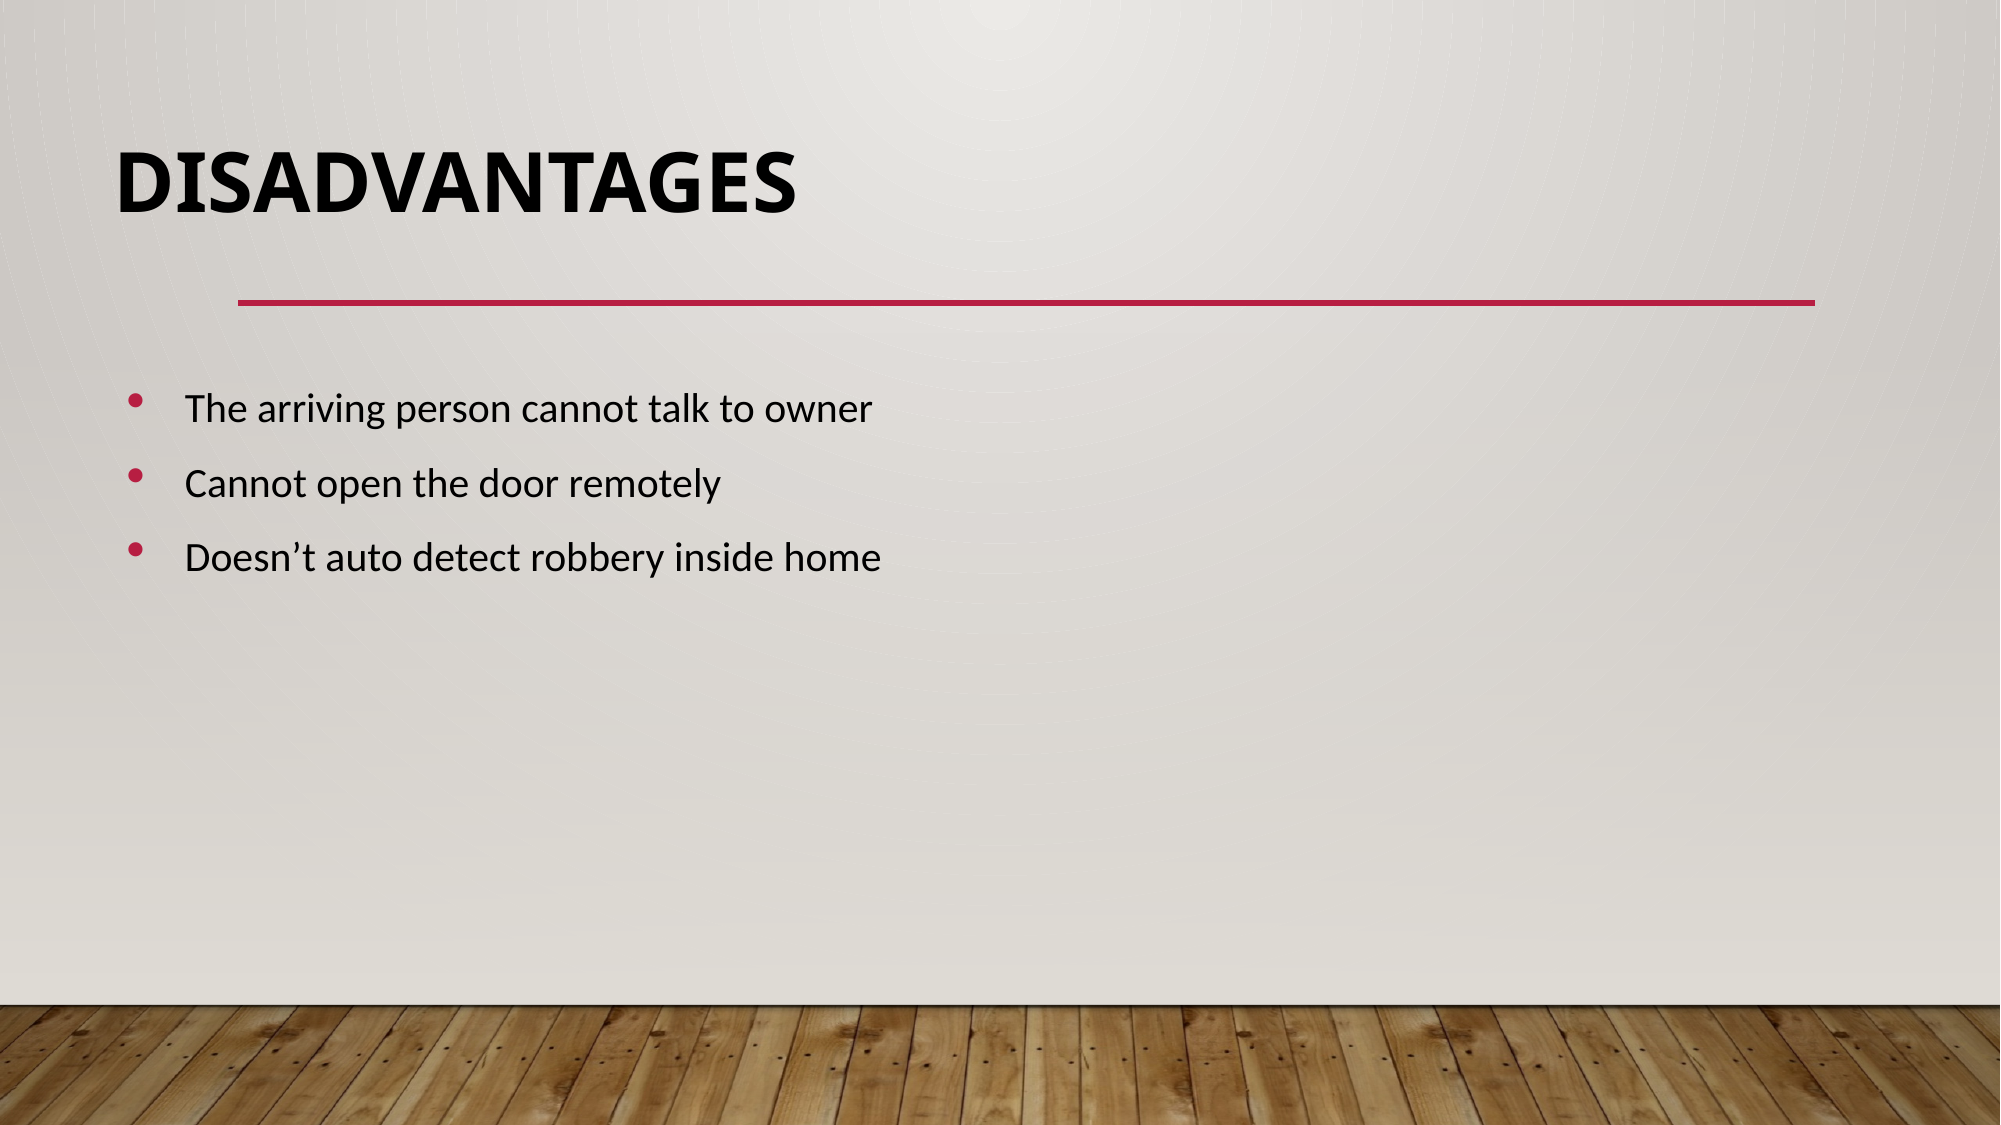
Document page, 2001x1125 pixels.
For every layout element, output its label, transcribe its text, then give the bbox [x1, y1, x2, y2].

list The arriving person cannot talk to owner Cannot open the door remotely Doesn’t auto detect robbery inside home [113, 369, 2000, 1008]
picture [0, 1005, 2000, 1125]
title Disadvantages [99, 132, 2000, 351]
